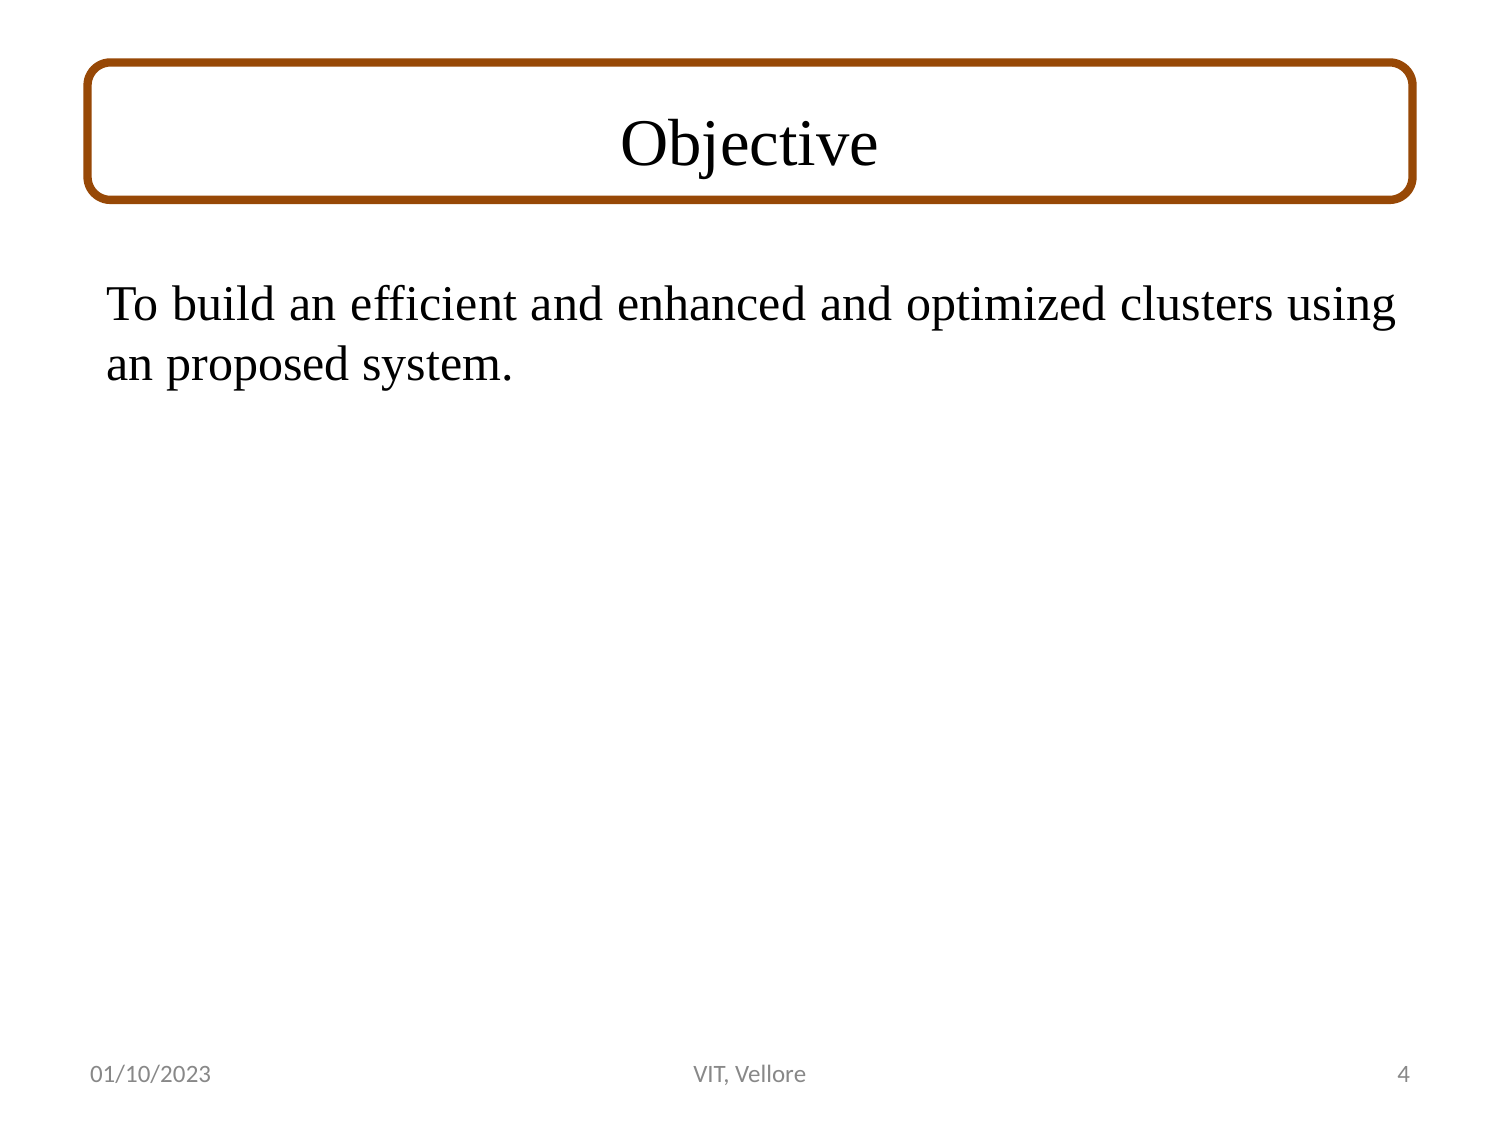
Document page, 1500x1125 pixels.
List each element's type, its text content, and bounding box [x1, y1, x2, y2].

title Objective [75, 45, 1425, 233]
slide_number 4 [1074, 1042, 1425, 1103]
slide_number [75, 1042, 425, 1103]
footer VIT, Vellore [512, 1042, 988, 1103]
text_box [87, 62, 1413, 200]
list To build an efficient and enhanced and optimized clusters using an proposed system. [87, 262, 1413, 1005]
